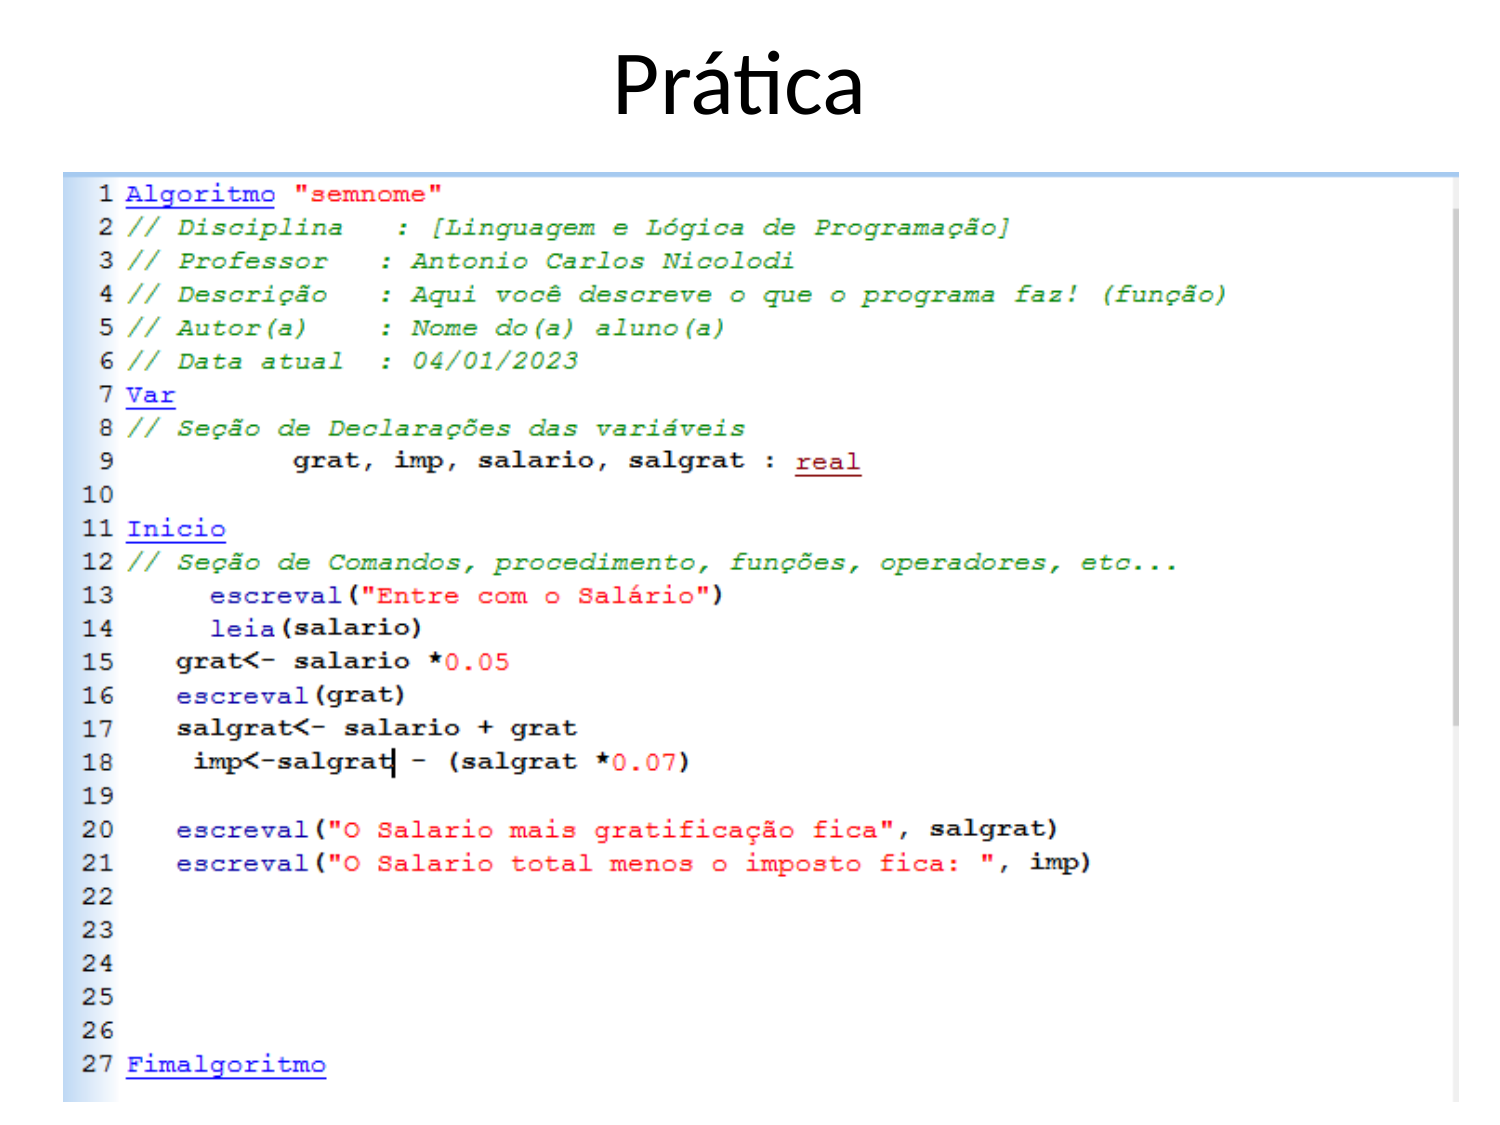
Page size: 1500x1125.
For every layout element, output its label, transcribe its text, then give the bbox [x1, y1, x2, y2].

title Prática [75, 0, 1425, 170]
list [62, 172, 1459, 1102]
